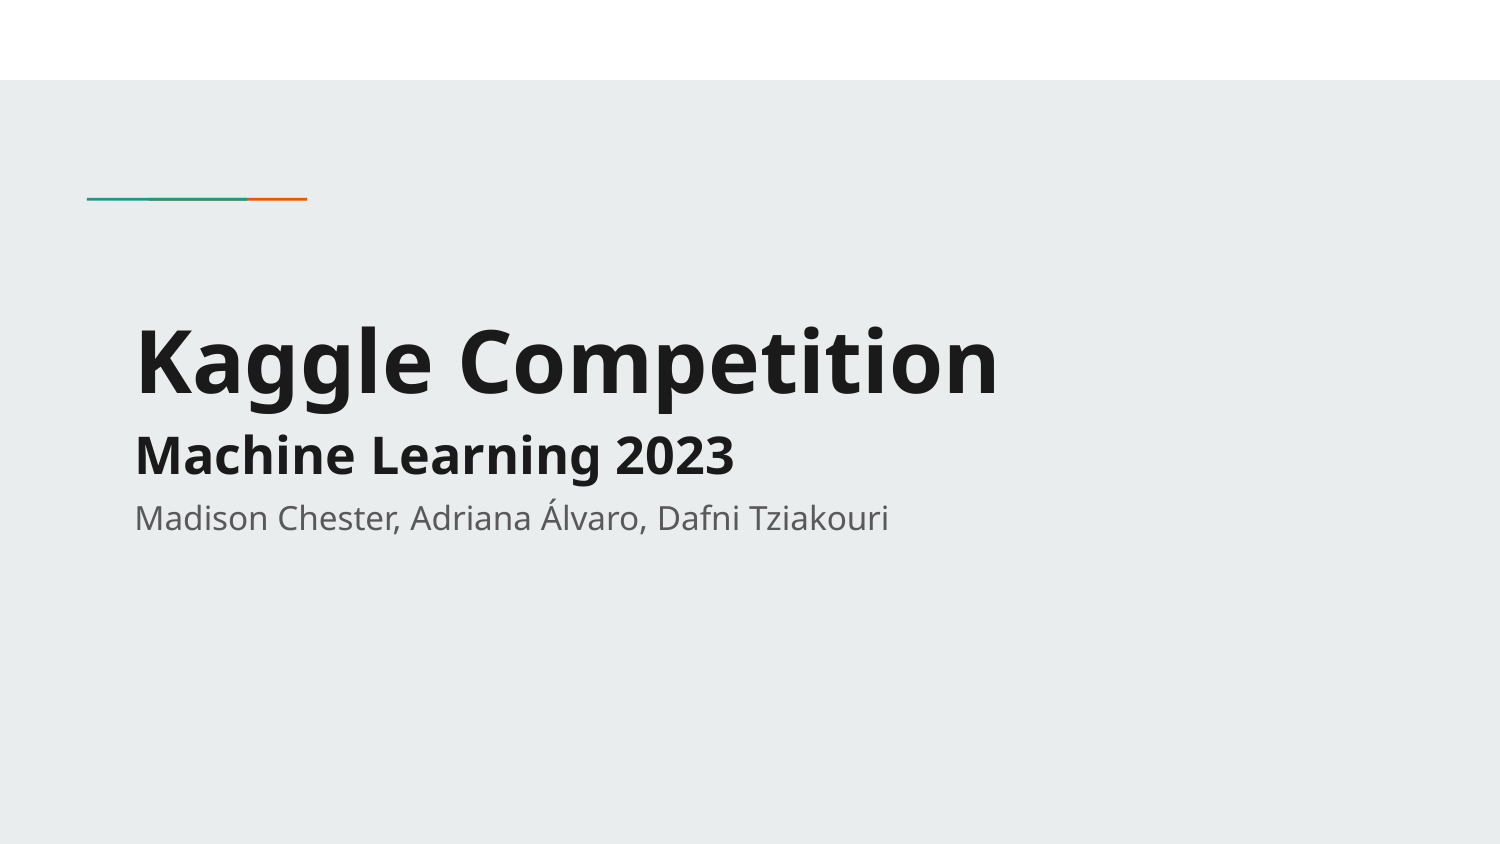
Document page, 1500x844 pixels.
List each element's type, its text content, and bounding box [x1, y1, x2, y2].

title Kaggle Competition Machine Learning 2023 [119, 285, 1381, 479]
subtitle Madison Chester, Adriana Álvaro, Dafni Tziakouri [119, 479, 1381, 569]
